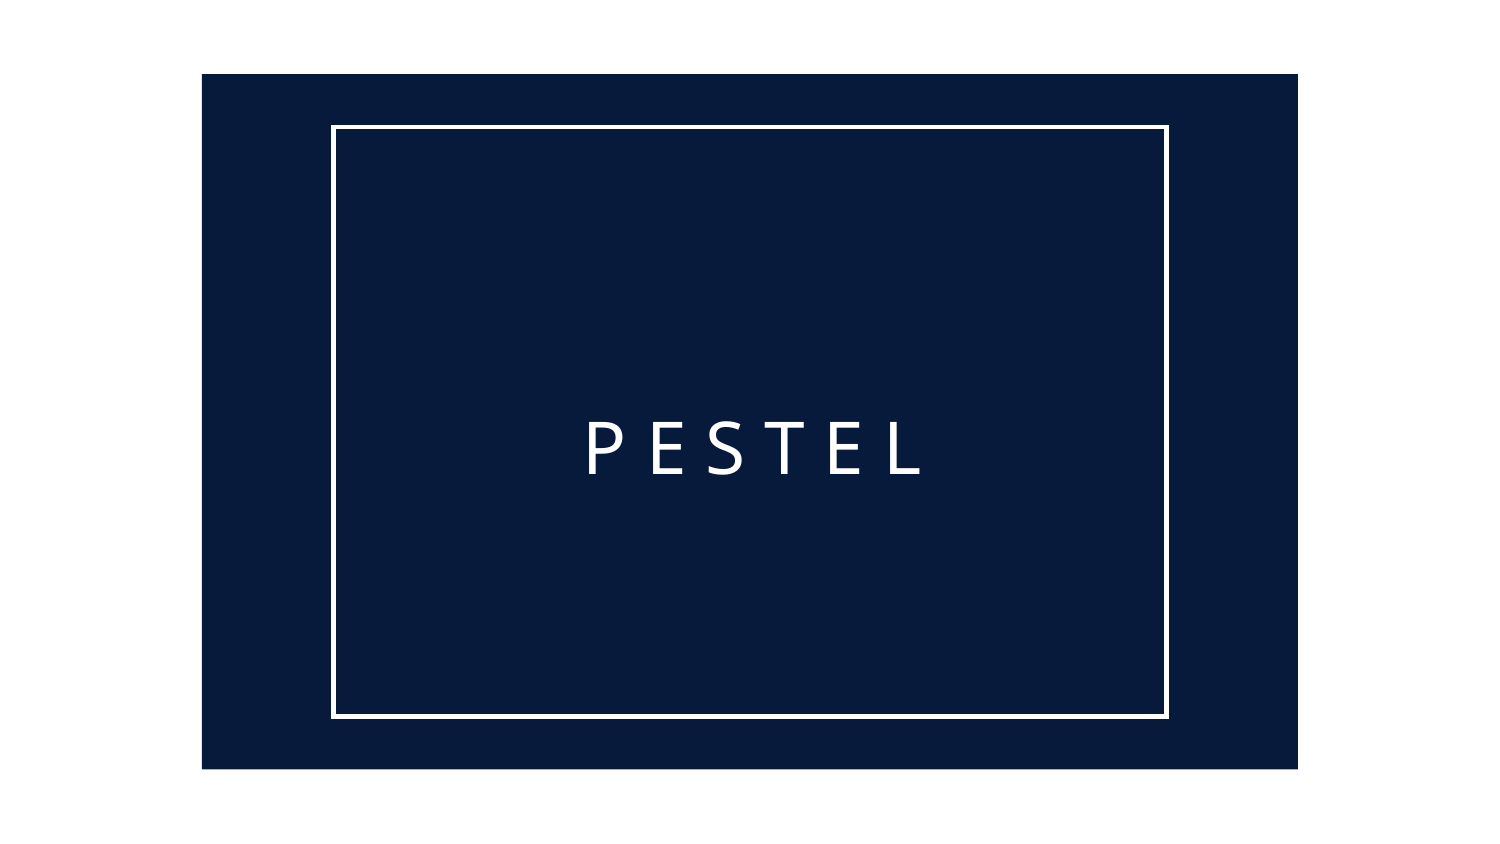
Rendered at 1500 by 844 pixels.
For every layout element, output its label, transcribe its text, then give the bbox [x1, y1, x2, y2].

title P E S T E L [339, 130, 1166, 712]
